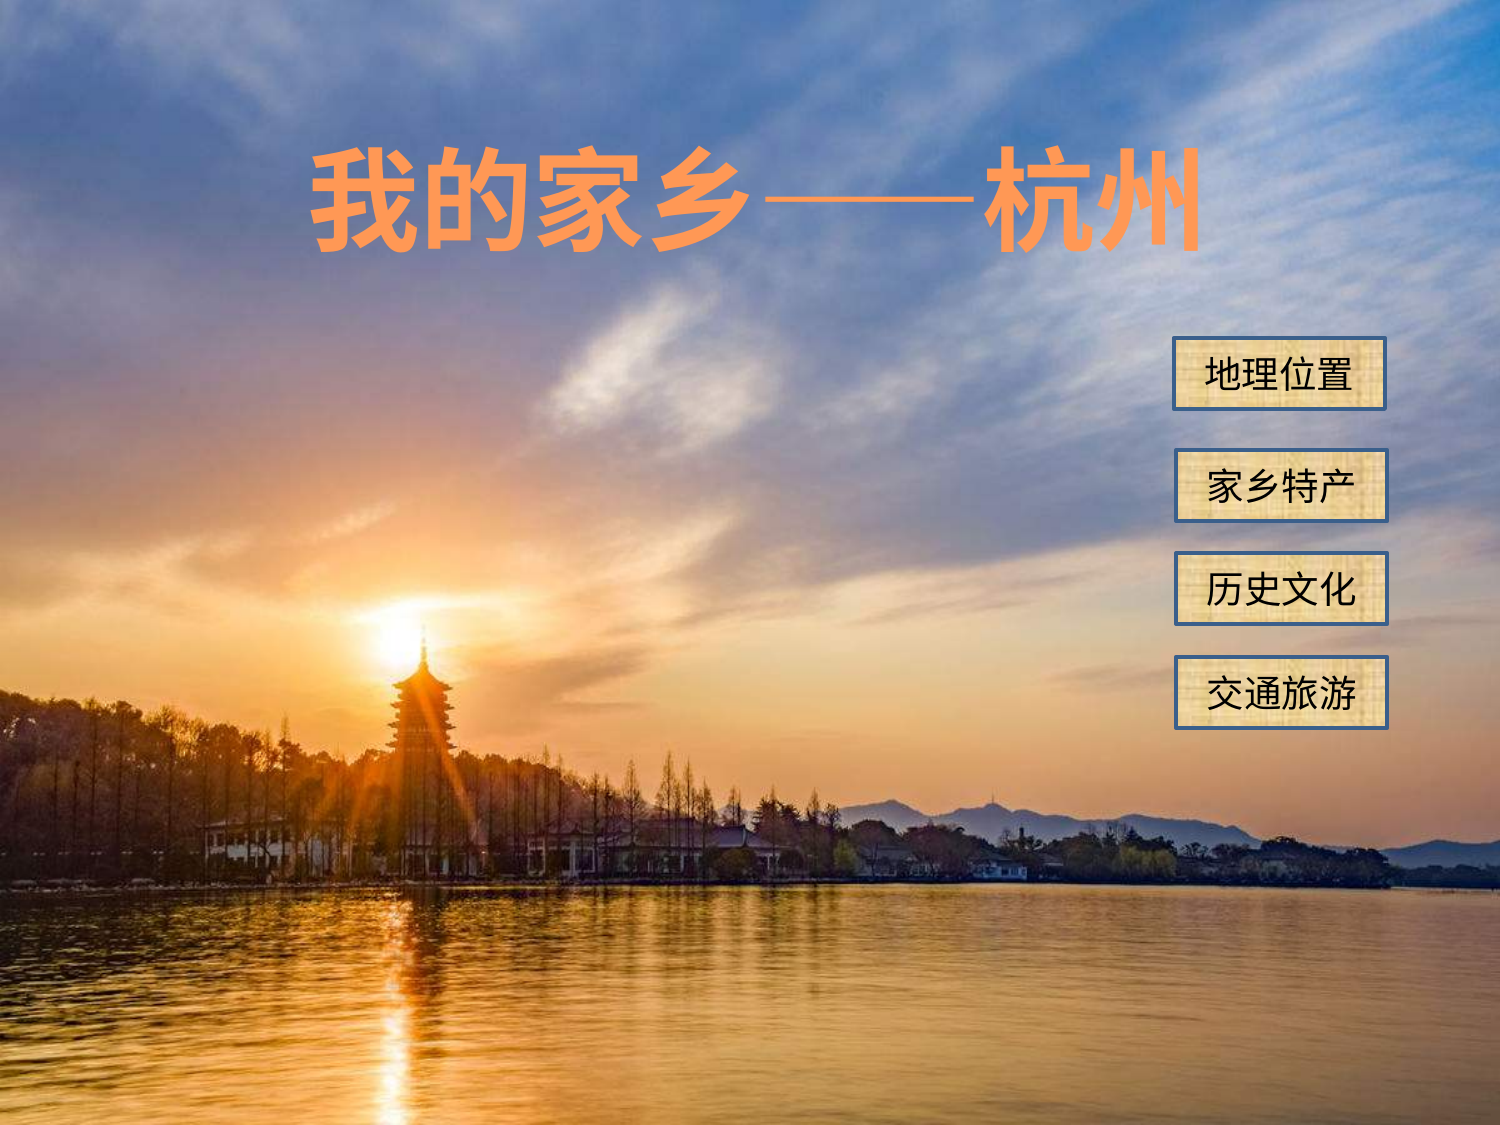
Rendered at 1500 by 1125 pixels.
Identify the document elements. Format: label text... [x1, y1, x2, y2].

picture [0, 0, 1500, 1125]
text_box 历史文化 [1174, 551, 1389, 626]
text_box 我的家乡——杭州 [292, 122, 1223, 273]
text_box 交通旅游 [1174, 655, 1389, 730]
text_box 家乡特产 [1174, 448, 1389, 523]
text_box 地理位置 [1172, 336, 1387, 411]
